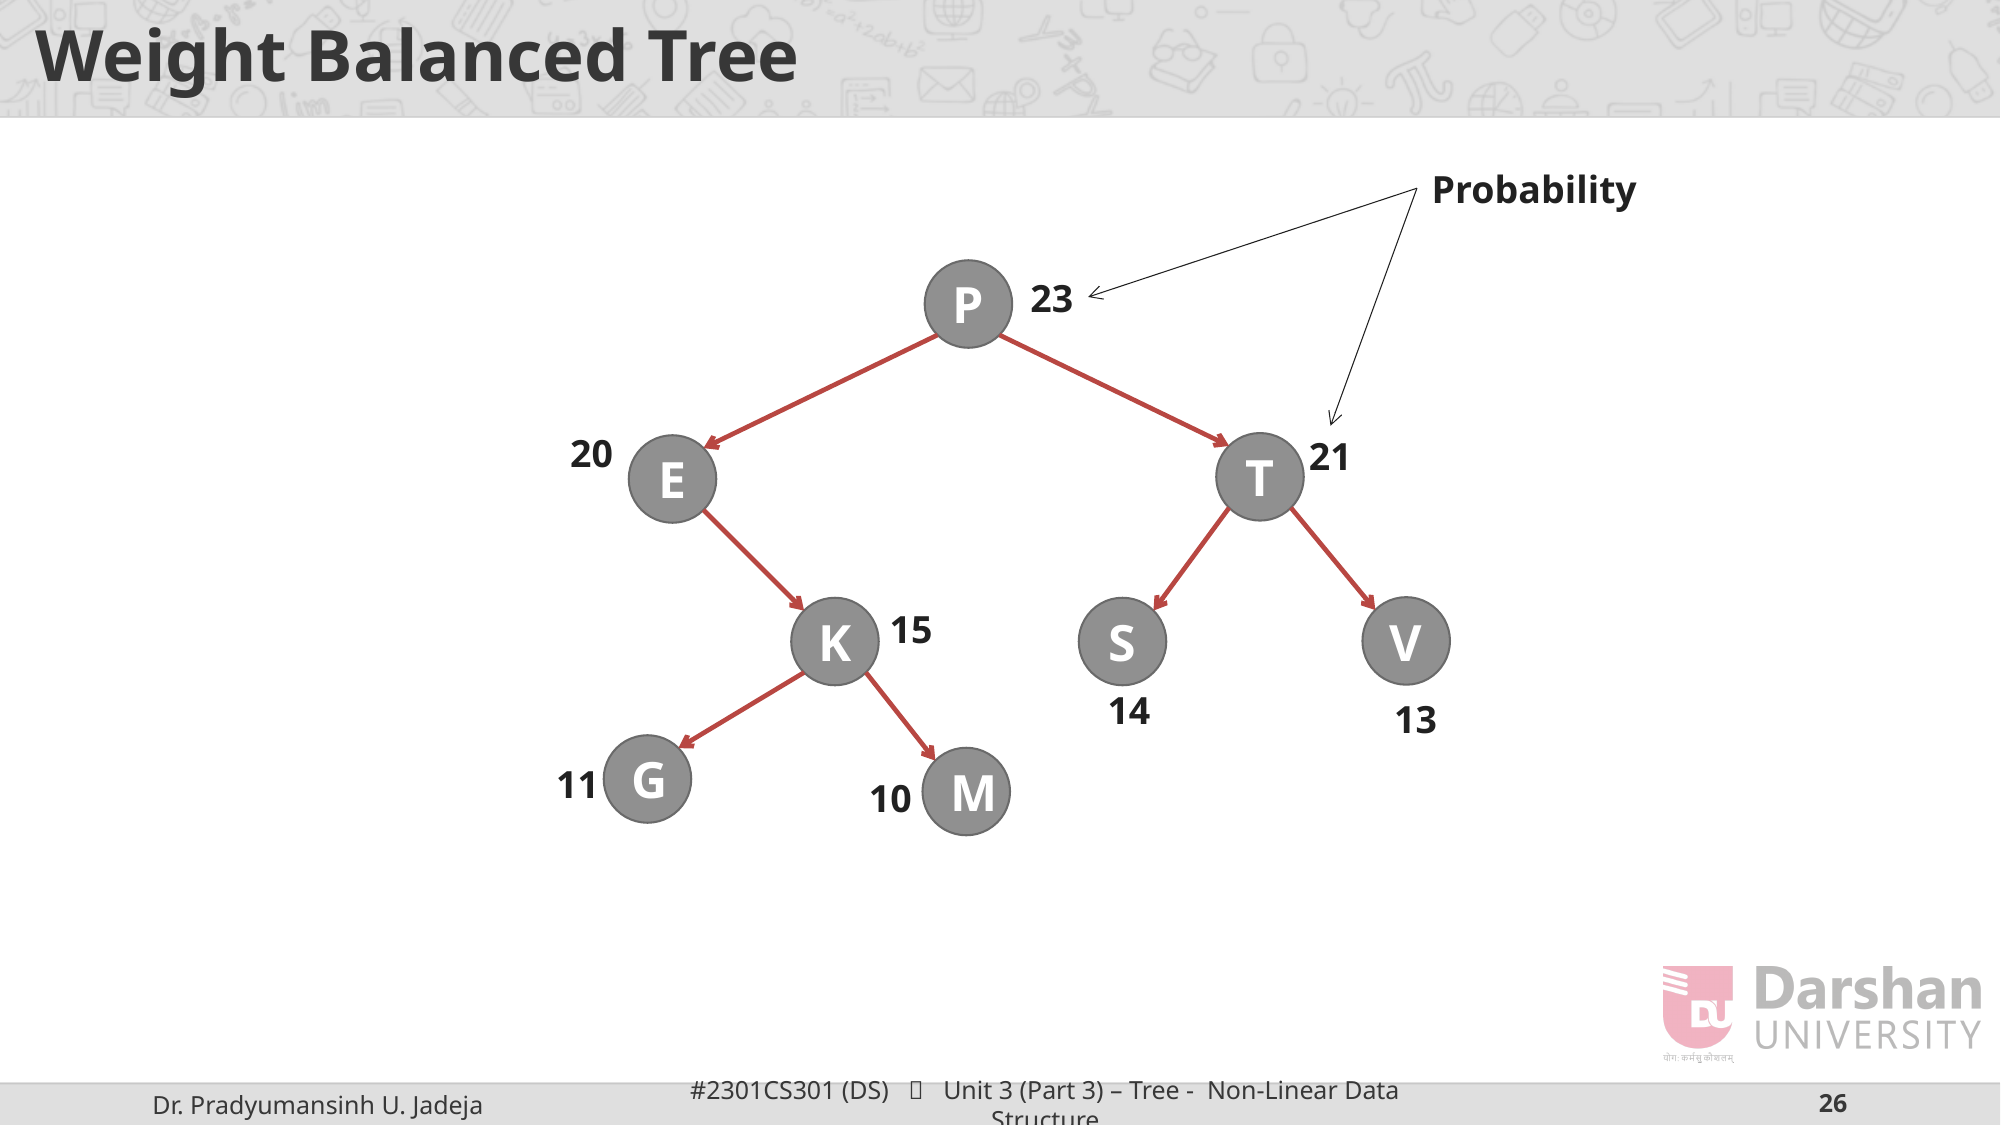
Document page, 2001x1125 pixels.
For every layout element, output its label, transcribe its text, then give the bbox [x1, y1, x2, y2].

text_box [703, 334, 938, 449]
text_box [703, 509, 805, 611]
text_box 20 [555, 422, 628, 483]
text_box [999, 334, 1230, 446]
text_box V [1361, 596, 1452, 686]
text_box M [927, 746, 1012, 837]
text_box T [1215, 432, 1304, 522]
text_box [1330, 188, 1434, 426]
text_box E [627, 434, 718, 524]
title Weight Balanced Tree [0, 0, 2000, 117]
text_box 15 [874, 598, 948, 658]
text_box Probability [1416, 158, 1652, 219]
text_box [1153, 507, 1230, 611]
text_box 23 [1015, 267, 1089, 327]
text_box 14 [1092, 679, 1166, 740]
text_box G [611, 734, 693, 824]
text_box 21 [1294, 425, 1367, 486]
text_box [865, 672, 936, 761]
text_box 11 [541, 753, 614, 814]
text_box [1086, 188, 1330, 298]
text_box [1290, 507, 1376, 611]
text_box K [790, 596, 877, 687]
text_box Left Rotation of Node 4 [1663, 966, 1981, 1063]
text_box S [1077, 596, 1168, 679]
text_box 10 [854, 767, 927, 828]
text_box P [923, 259, 1014, 349]
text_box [678, 672, 805, 749]
text_box 13 [1379, 689, 1452, 749]
